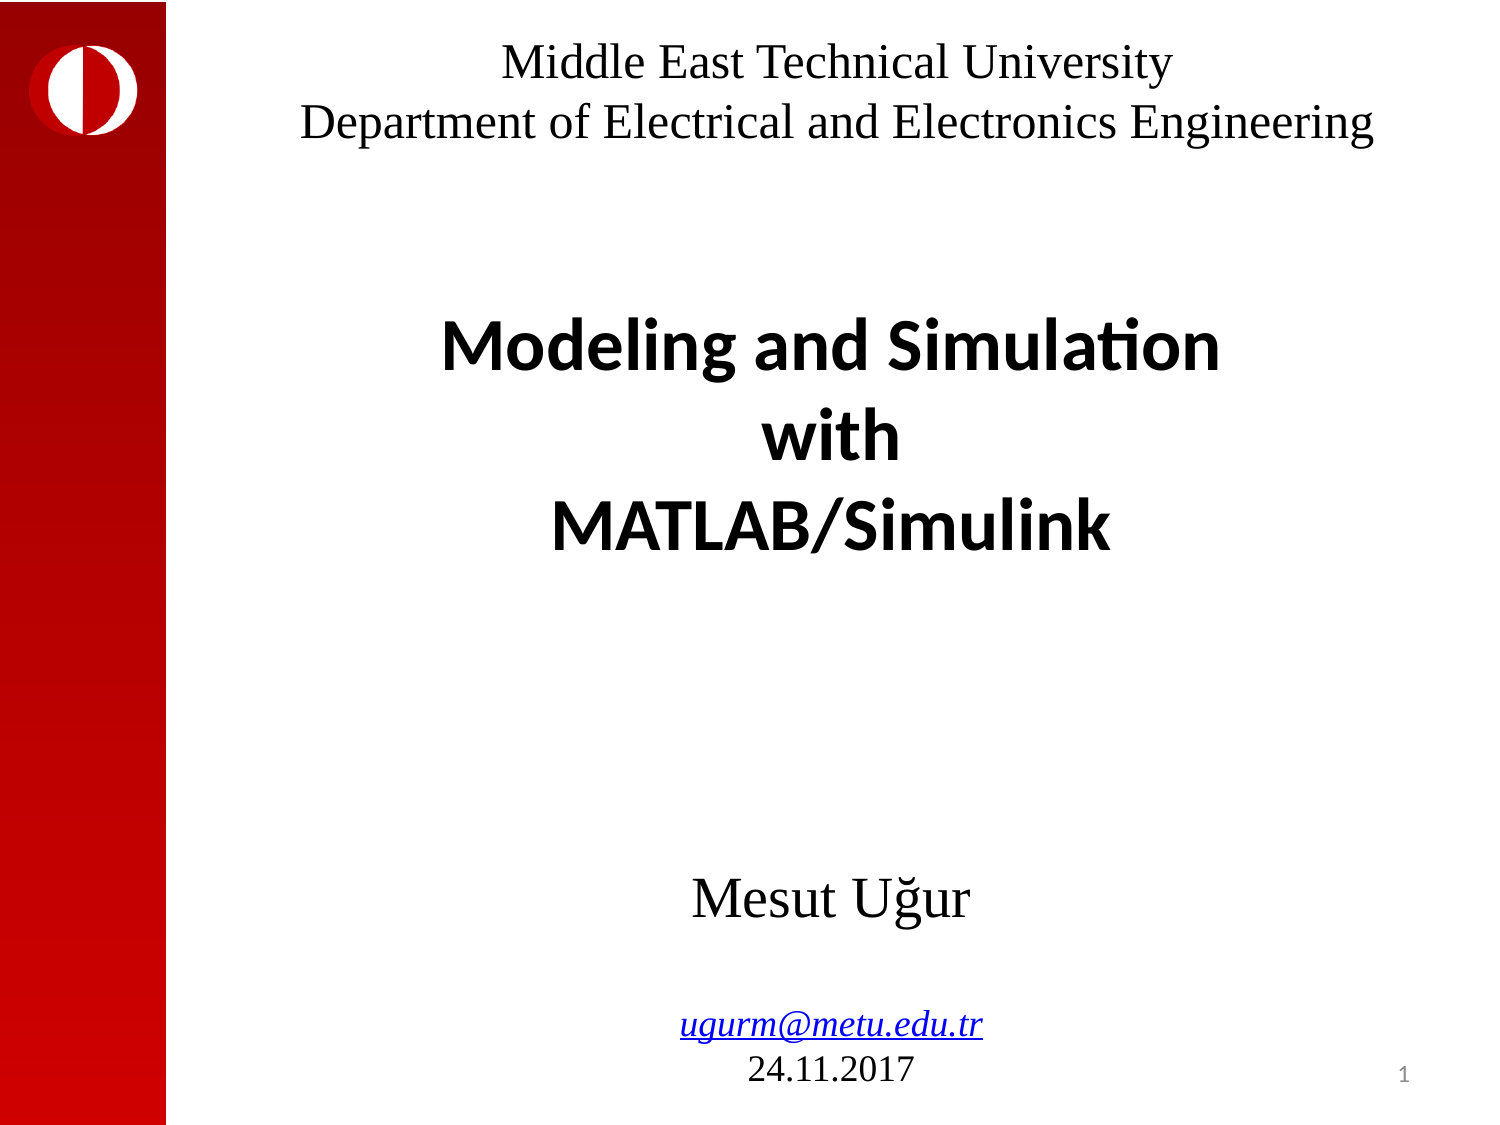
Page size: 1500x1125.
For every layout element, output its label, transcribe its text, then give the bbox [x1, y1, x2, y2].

text_box Modeling and Simulation with MATLAB/Simulink [164, 288, 1499, 573]
text_box [0, 0, 168, 1125]
slide_number 1 [1074, 1042, 1425, 1103]
text_box Middle East Technical University Department of Electrical and Electronics Engineering [174, 20, 1500, 156]
picture [26, 43, 140, 138]
text_box Mesut Uğur ugurm@metu.edu.tr 24.11.2017 [499, 851, 1163, 1097]
